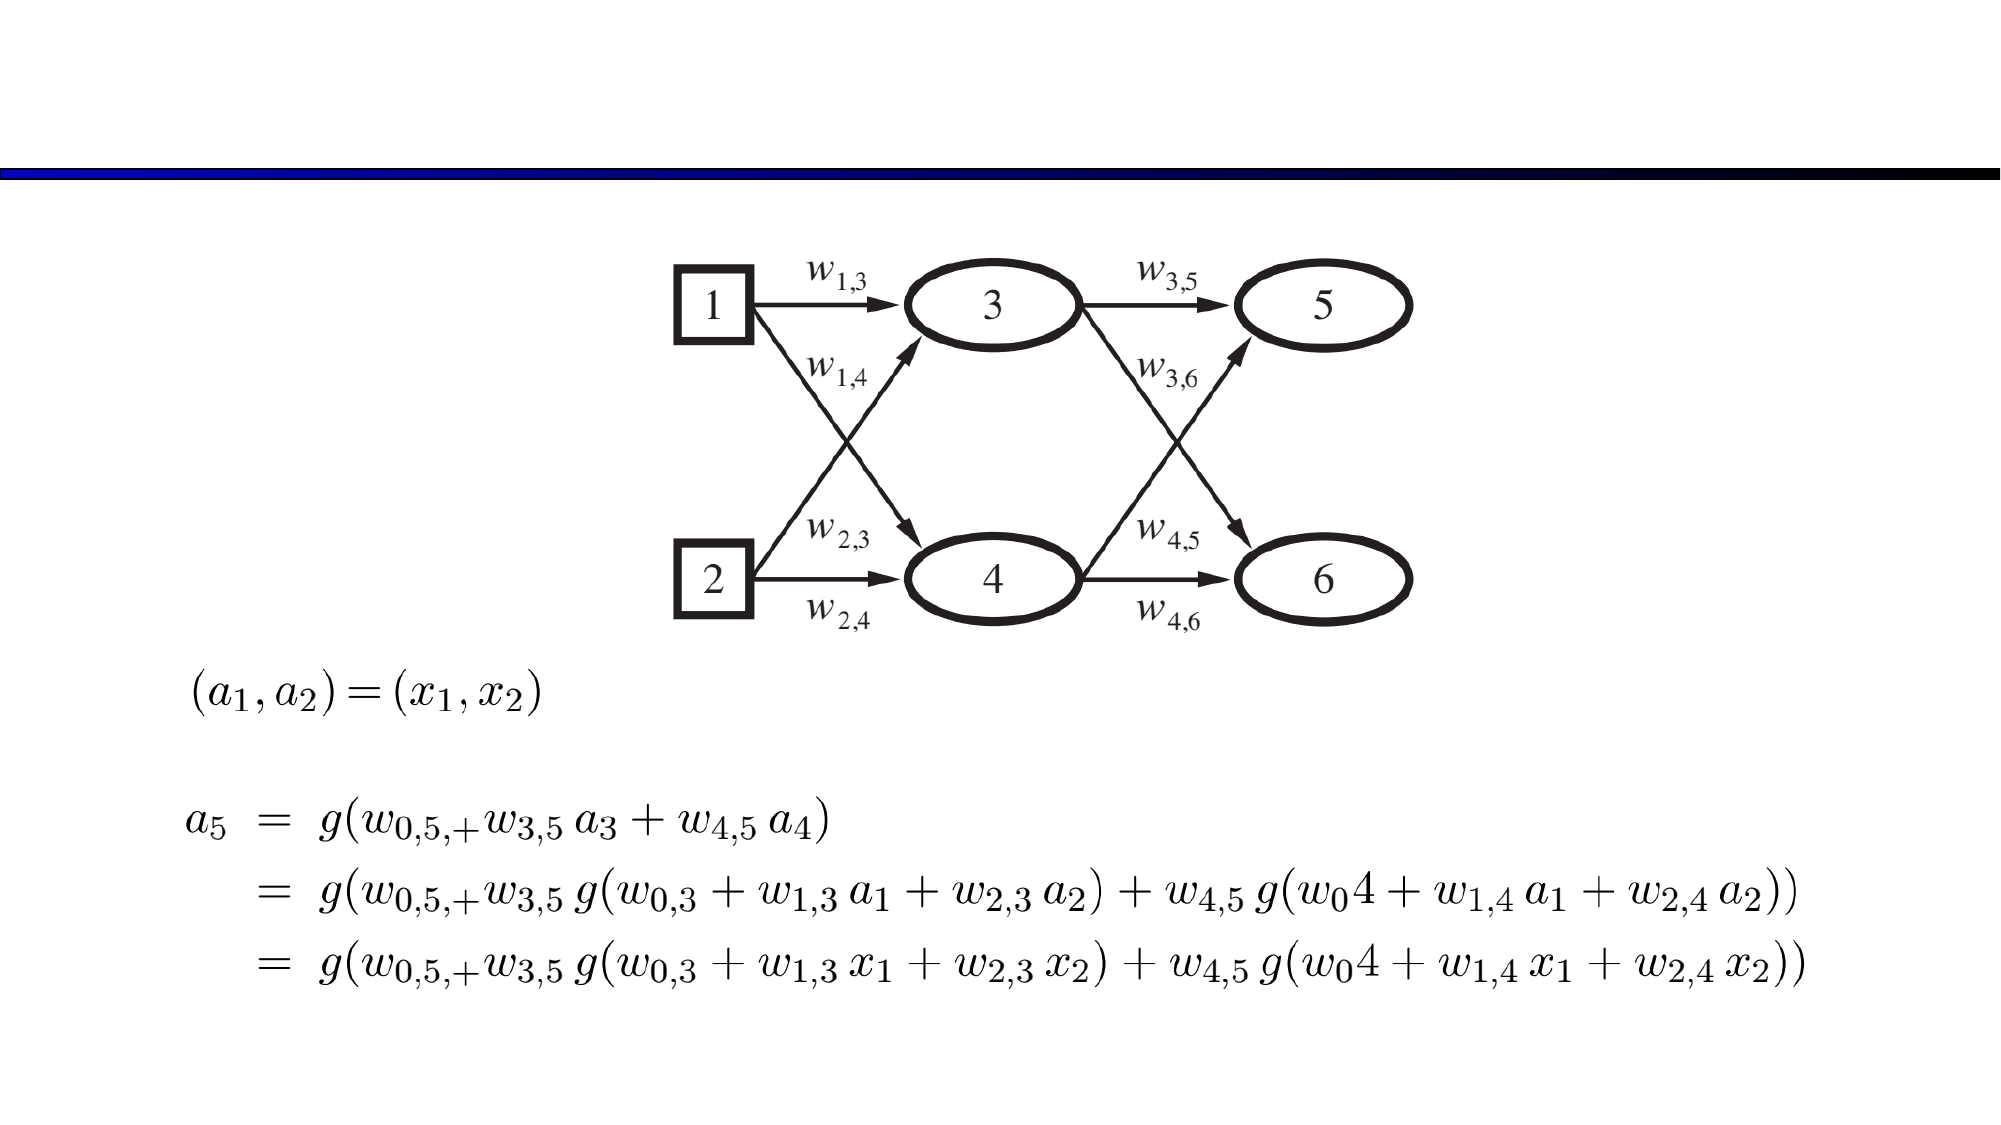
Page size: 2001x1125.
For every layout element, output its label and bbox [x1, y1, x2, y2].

text_box [0, 0, 2000, 184]
picture [187, 660, 542, 727]
picture [649, 232, 1440, 648]
picture [162, 785, 1810, 996]
